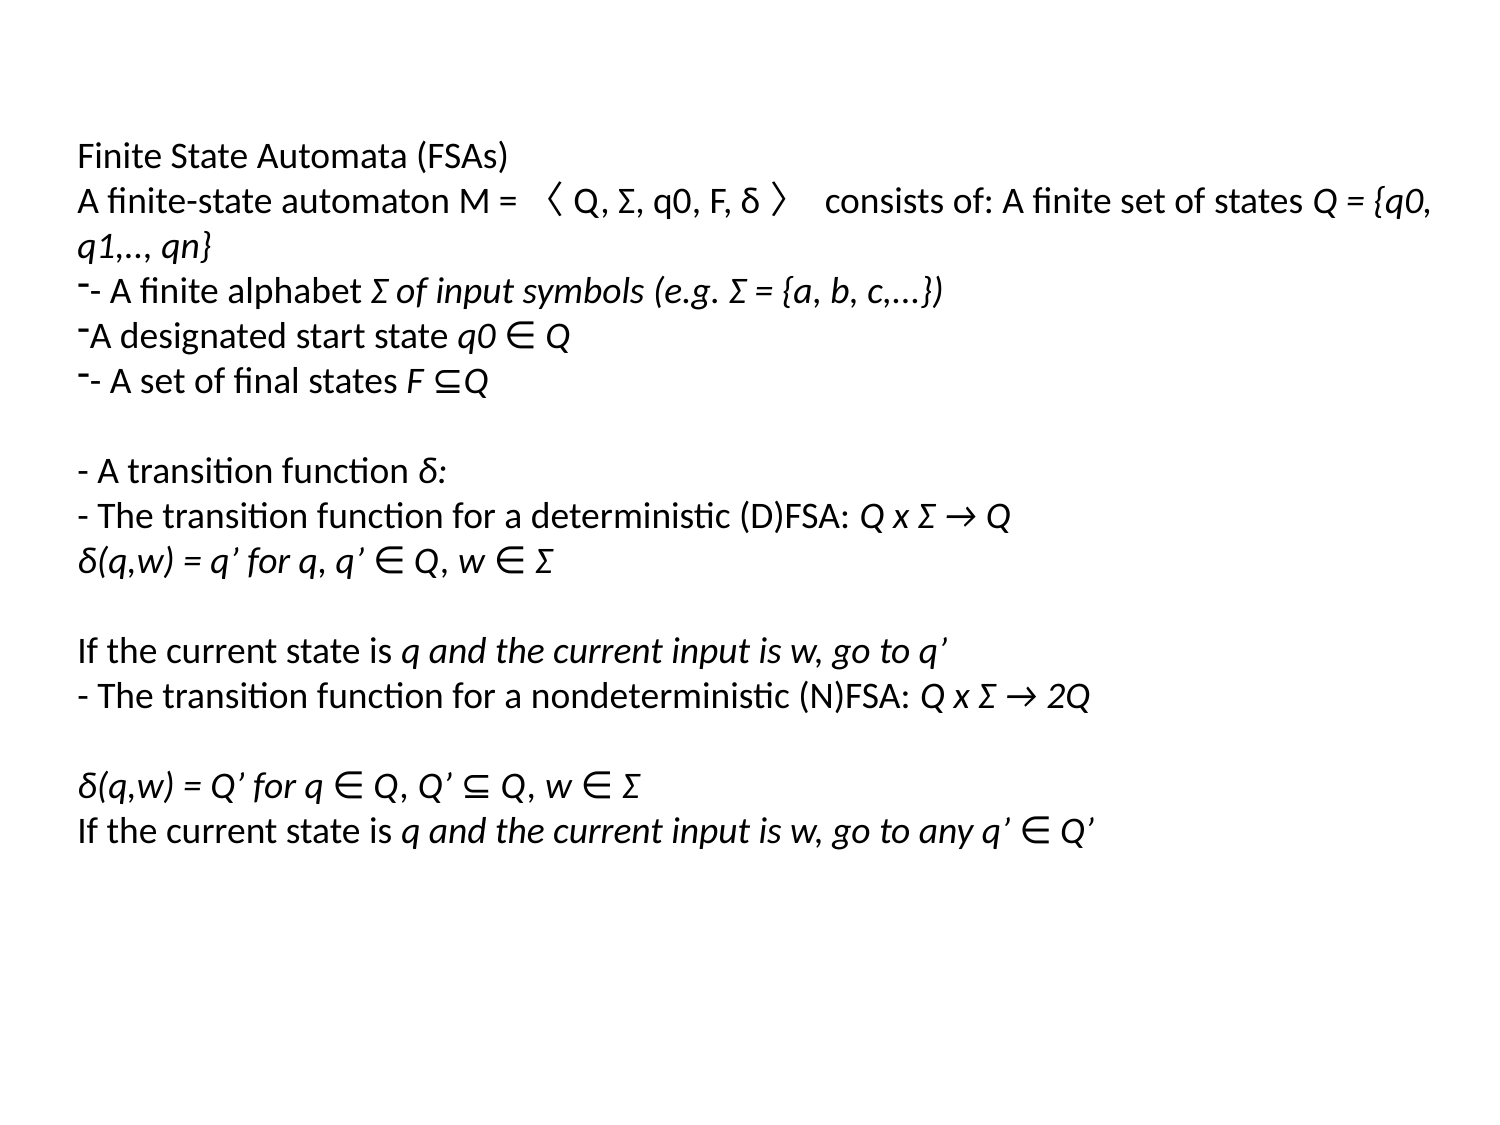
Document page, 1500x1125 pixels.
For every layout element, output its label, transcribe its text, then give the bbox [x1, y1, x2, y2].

text_box Finite State Automata (FSAs) A finite-state automaton M =〈Q, Σ, q0, F, δ〉 consists of: A finite set of states Q = {q0, q1,.., qn} - A finite alphabet Σ of input symbols (e.g. Σ = {a, b, c,...}) A designated start state q0 ∈ Q - A set of final states F ⊆Q - A transition function δ: - The transition function for a deterministic (D)FSA: Q x Σ → Q δ(q,w) = q’ for q, q’ ∈ Q, w ∈ Σ If the current state is q and the current input is w, go to q’ - The transition function for a nondeterministic (N)FSA: Q x Σ → 2Q δ(q,w) = Q’ for q ∈ Q, Q’ ⊆ Q, w ∈ Σ If the current state is q and the current input is w, go to any q’ ∈ Q’ [62, 123, 1463, 858]
